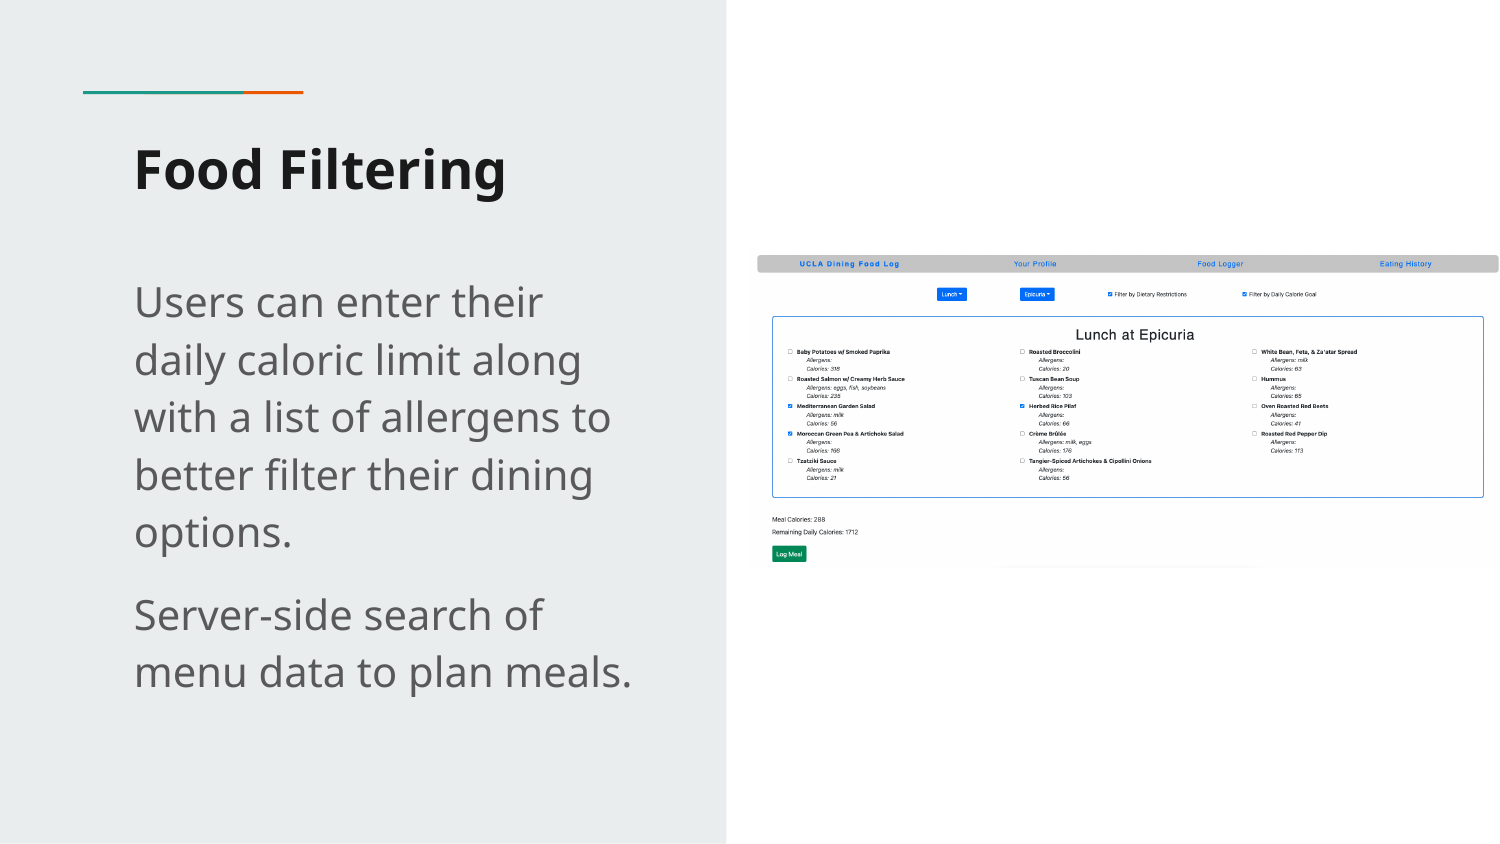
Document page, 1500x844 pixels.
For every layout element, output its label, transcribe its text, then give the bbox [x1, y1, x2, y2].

picture [749, 247, 1500, 568]
title Food Filtering [118, 379, 661, 397]
title Food Filtering [118, 120, 661, 253]
subtitle Users can enter their daily caloric limit along with a list of allergens to better filter their dining options. Server-side search of menu data to plan meals. [118, 253, 661, 379]
